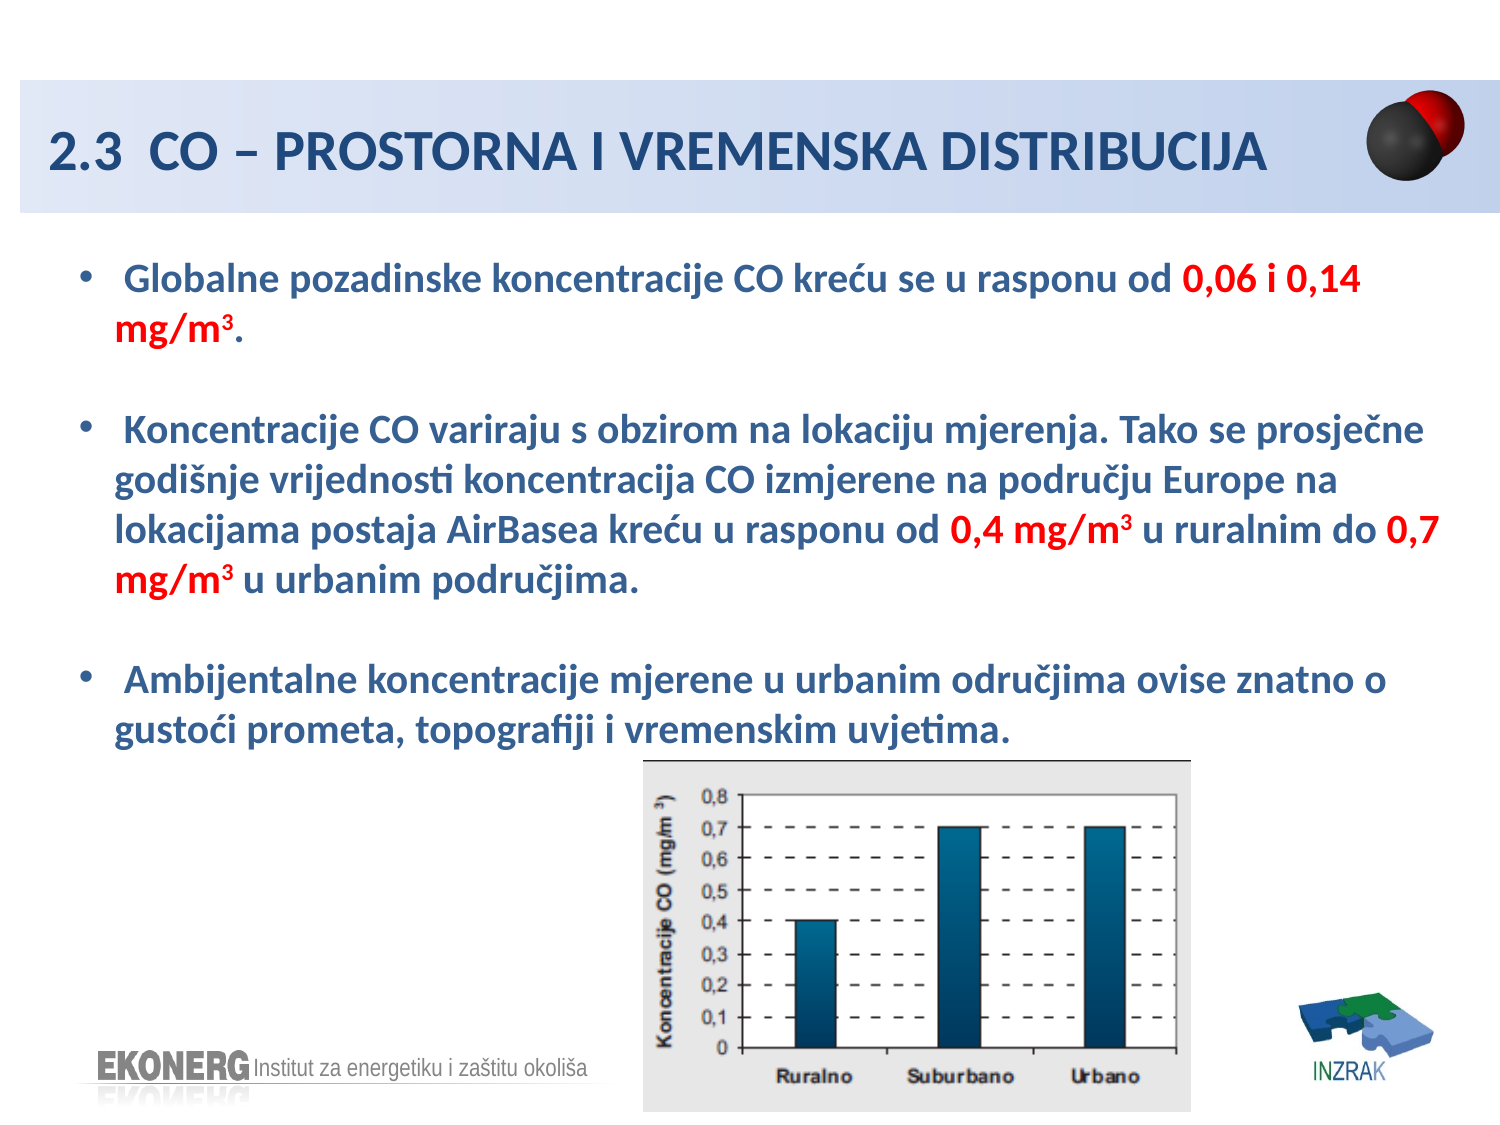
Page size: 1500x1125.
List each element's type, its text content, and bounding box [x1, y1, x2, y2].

picture [1298, 992, 1434, 1088]
picture [643, 759, 1191, 1112]
title 2.3 CO – PROSTORNA I VREMENSKA DISTRIBUCIJA [20, 80, 1500, 213]
picture [1345, 67, 1487, 202]
text_box Globalne pozadinske koncentracije CO kreću se u rasponu od 0,06 i 0,14 mg/m3. Koncentracije CO variraju s obzirom na lokaciju mjerenja. Tako se prosječne godišnje vrijednosti koncentracija CO izmjerene na području Europe na lokacijama postaja AirBasea kreću u rasponu od 0,4 mg/m3 u ruralnim do 0,7 mg/m3 u urbanim područjima. Ambijentalne koncentracije mjerene u urbanim odručjima ovise znatno o gustoći prometa, topografiji i vremenskim uvjetima. [64, 243, 1460, 759]
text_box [61, 1038, 636, 1112]
